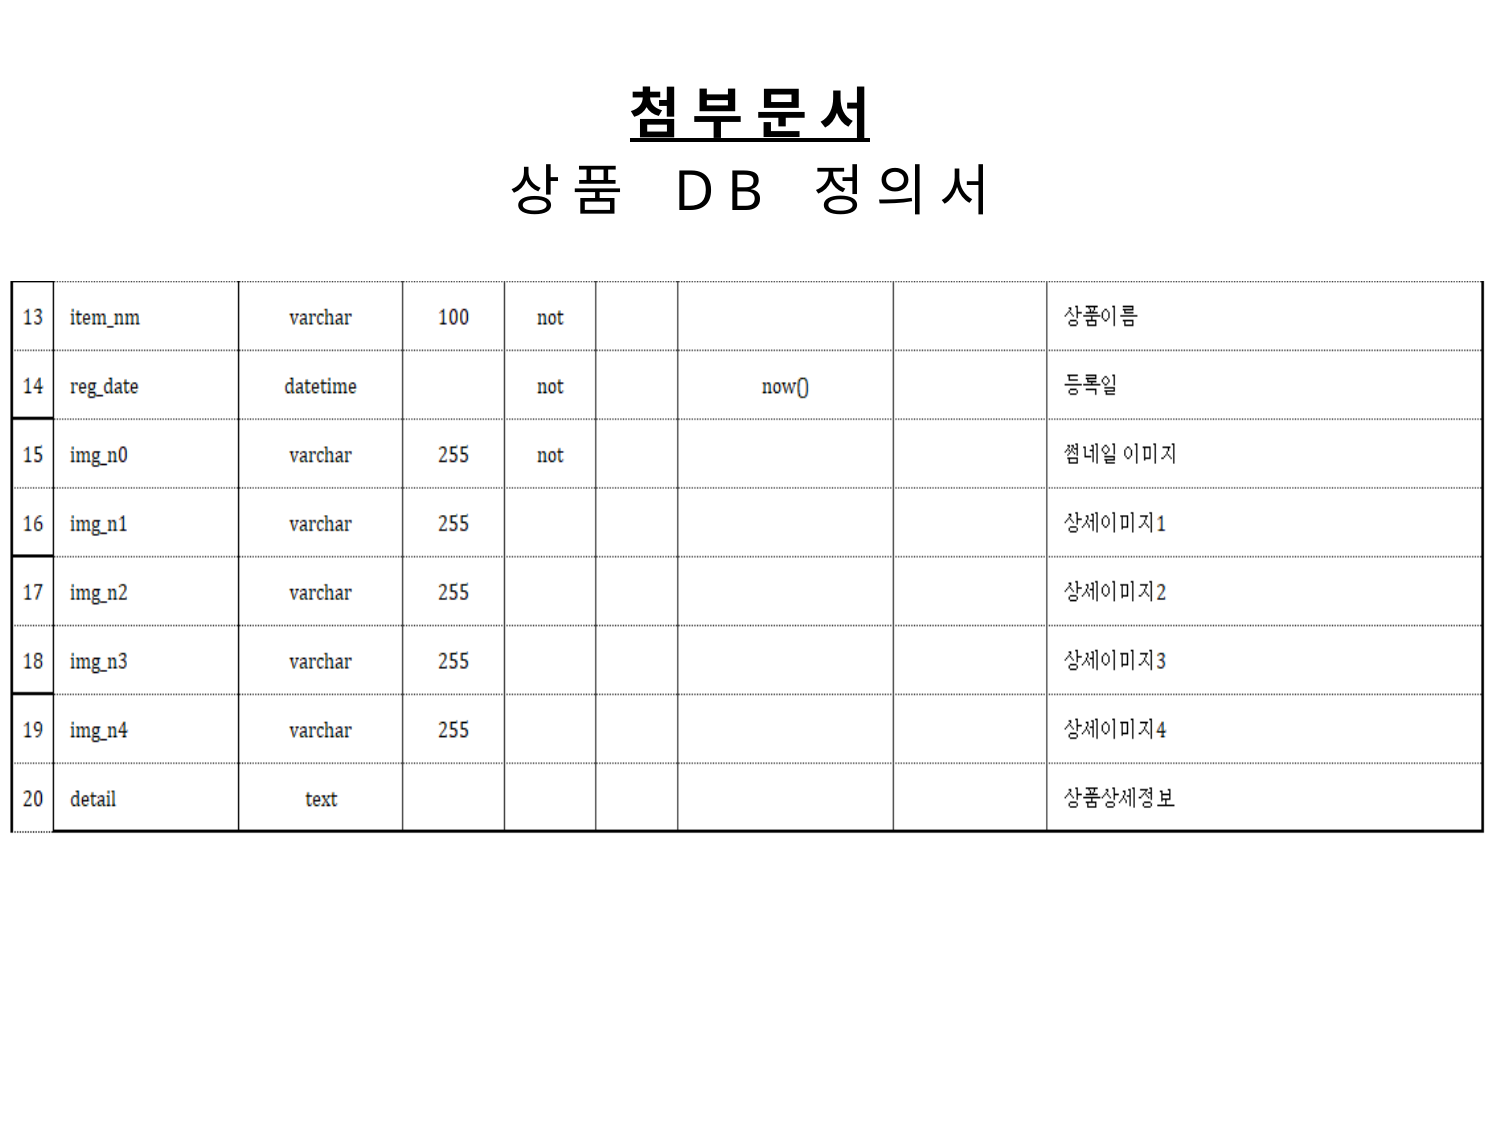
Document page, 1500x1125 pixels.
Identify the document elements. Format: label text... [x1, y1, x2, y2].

picture [0, 281, 1500, 844]
list 첨부문서 상품 DB 정의서 [0, 0, 1500, 232]
